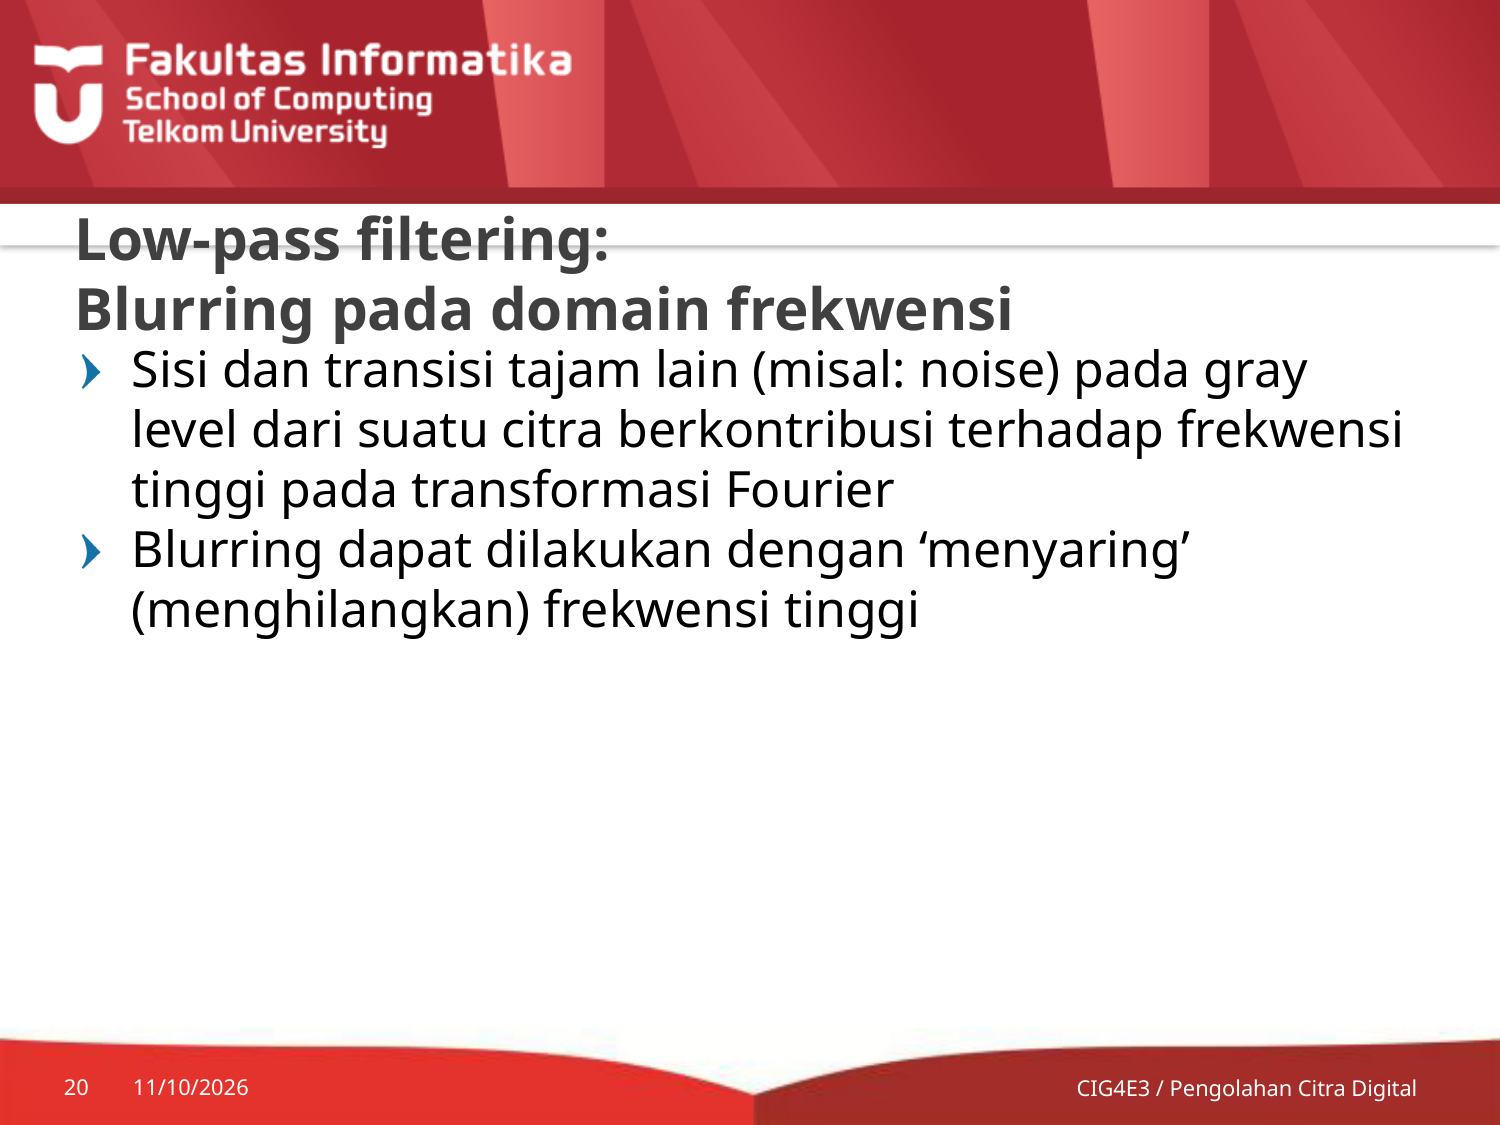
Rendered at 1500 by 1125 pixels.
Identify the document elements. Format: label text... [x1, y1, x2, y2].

picture [75, 343, 104, 391]
picture [0, 1024, 1500, 1125]
title Low-pass filtering: Blurring pada domain frekwensi [59, 219, 1426, 325]
slide_number 20 [63, 1058, 123, 1119]
picture [0, 0, 1500, 203]
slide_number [132, 1058, 403, 1119]
list Sisi dan transisi tajam lain (misal: noise) pada gray level dari suatu citra berkontribusi terhadap frekwensi tinggi pada transformasi Fourier Blurring dapat dilakukan dengan ‘menyaring’ (menghilangkan) frekwensi tinggi [60, 329, 1426, 990]
picture [75, 523, 104, 571]
